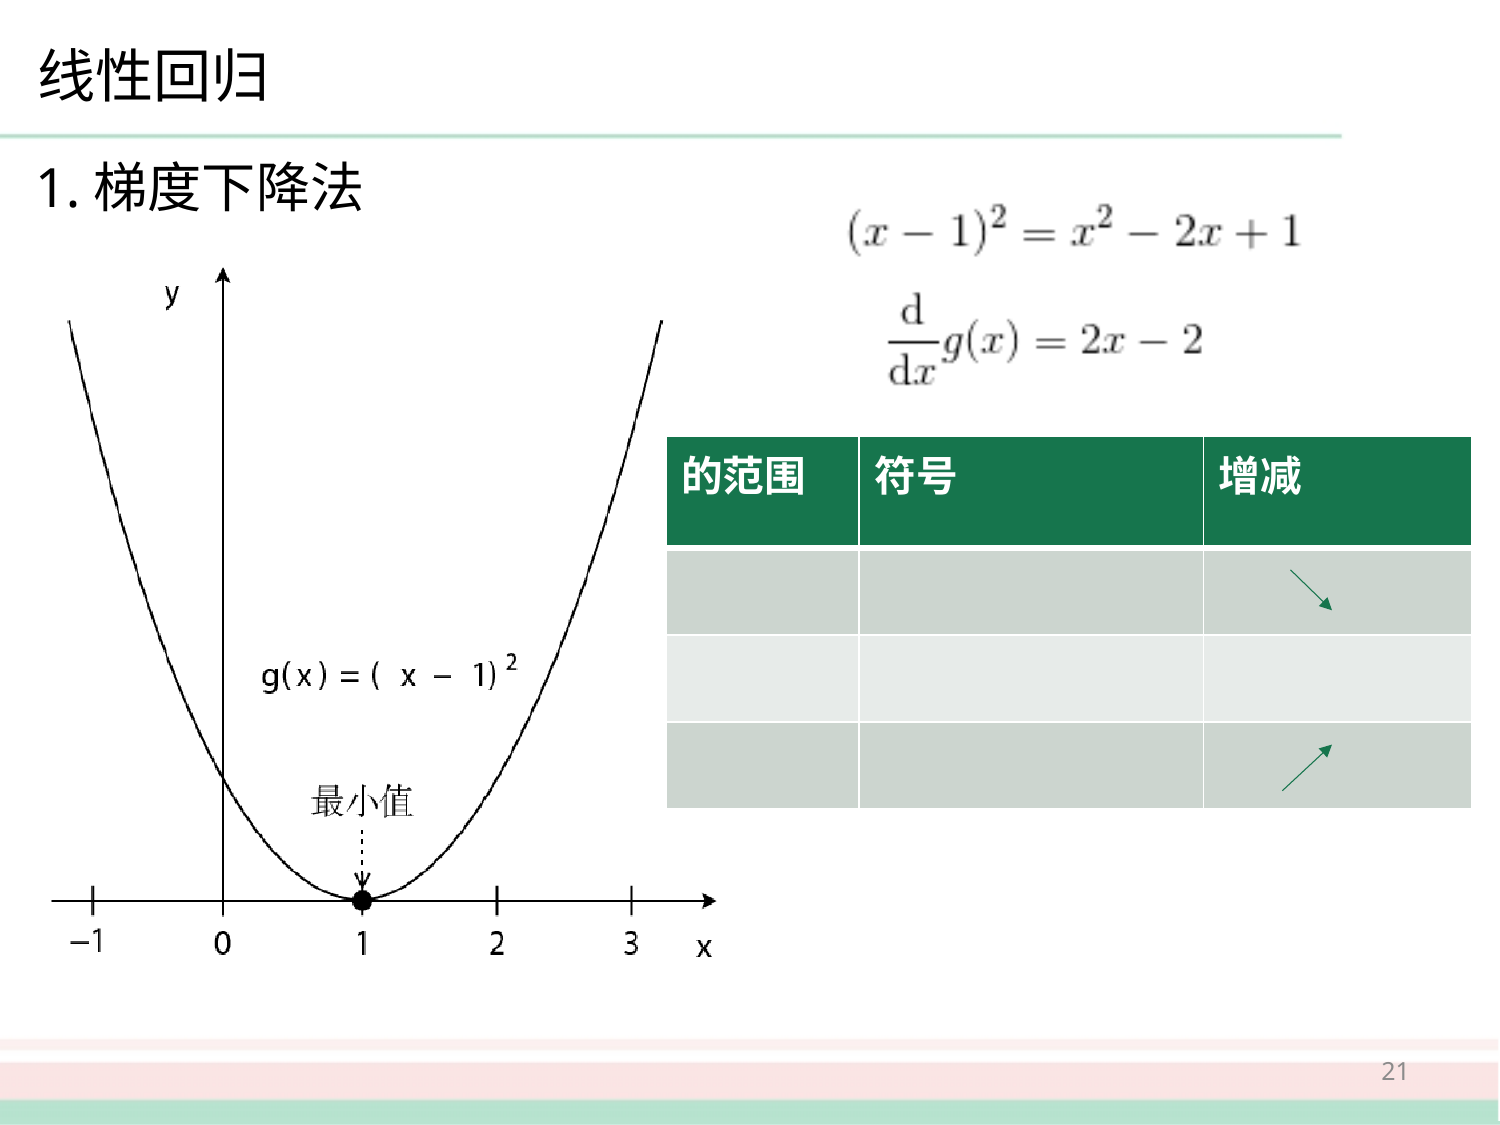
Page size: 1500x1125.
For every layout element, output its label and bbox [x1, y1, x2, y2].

text_box [1282, 744, 1332, 791]
text_box [1290, 569, 1332, 611]
picture [0, 0, 1500, 1125]
